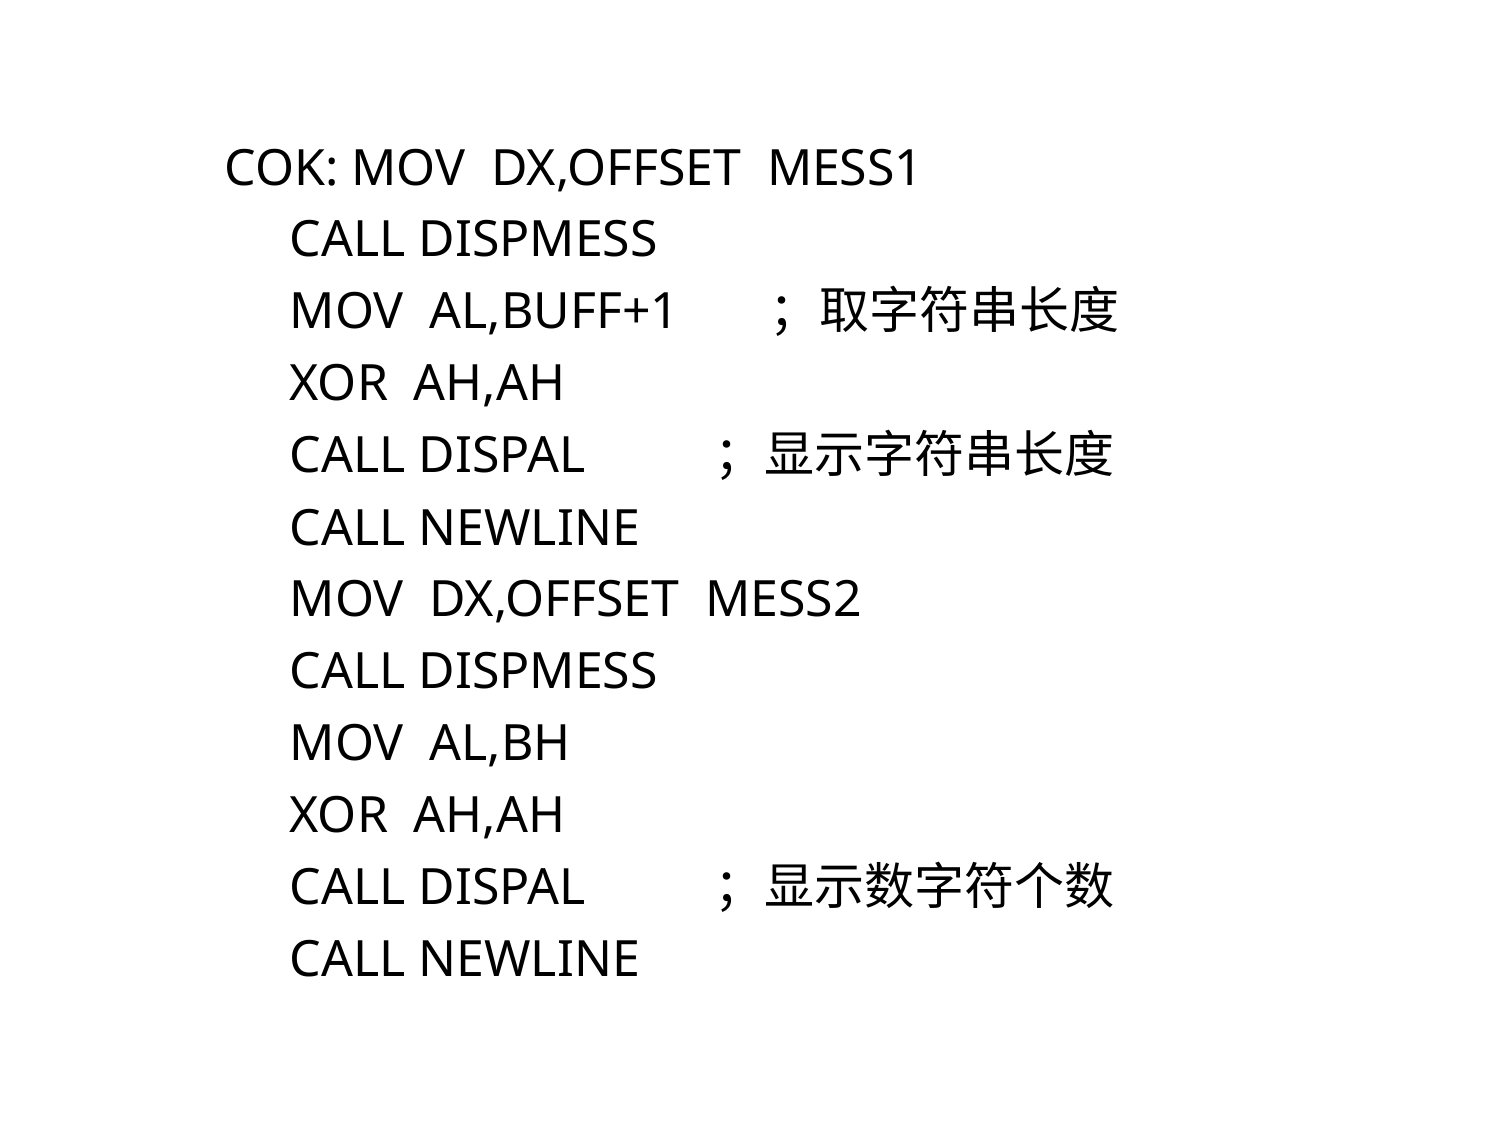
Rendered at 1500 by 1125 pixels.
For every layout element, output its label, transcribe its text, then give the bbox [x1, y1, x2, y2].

text_box COK: MOV DX,OFFSET MESS1 CALL DISPMESS MOV AL,BUFF+1 ；取字符串长度 XOR AH,AH CALL DISPAL ；显示字符串长度 CALL NEWLINE MOV DX,OFFSET MESS2 CALL DISPMESS MOV AL,BH XOR AH,AH CALL DISPAL ；显示数字符个数 CALL NEWLINE [170, 115, 1135, 995]
